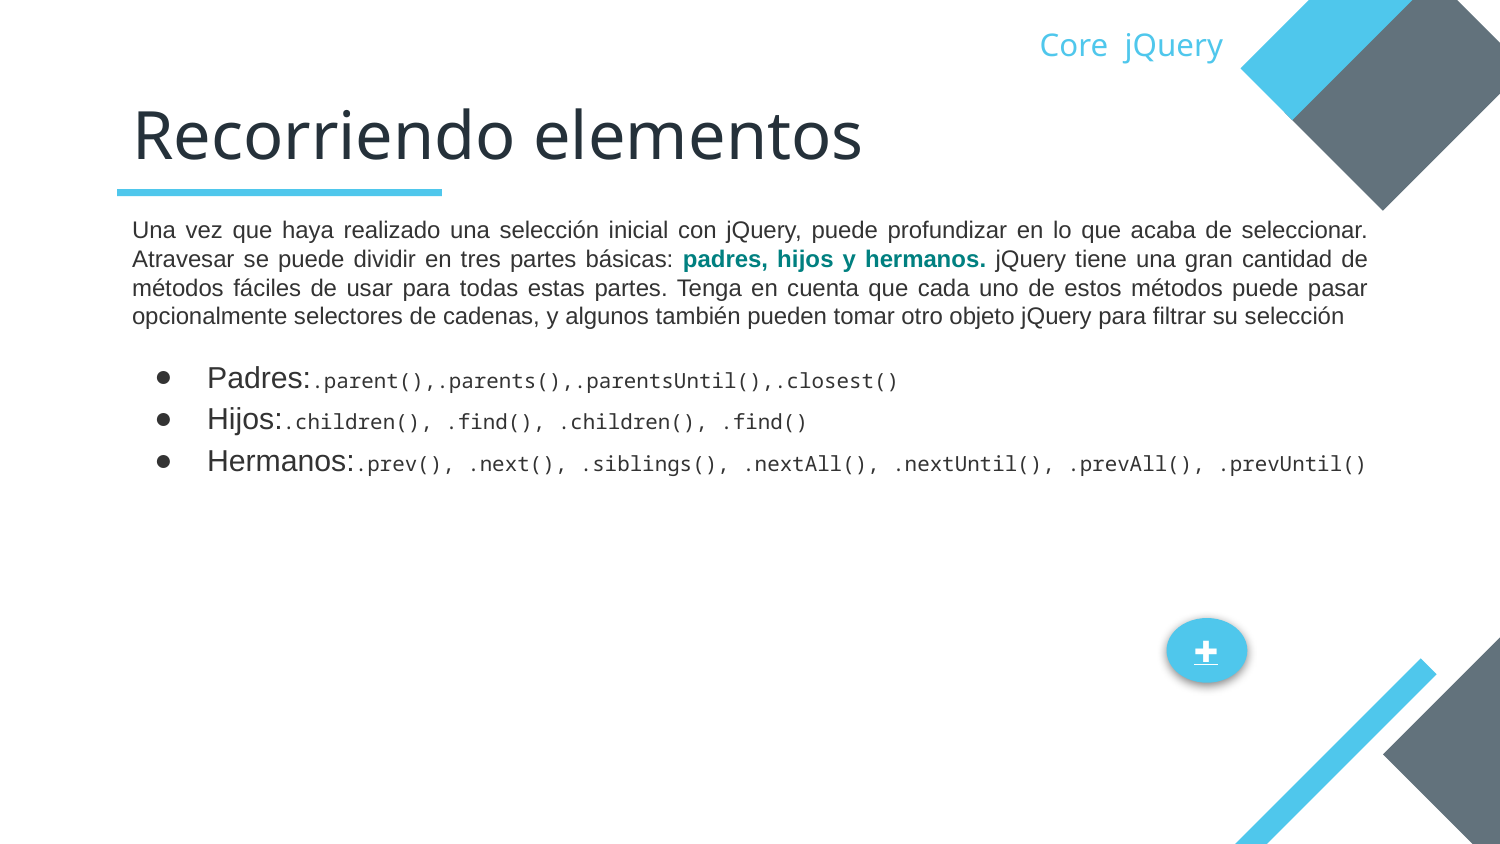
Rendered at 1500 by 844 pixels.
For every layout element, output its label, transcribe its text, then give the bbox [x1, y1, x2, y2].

text_box ✚ [1167, 618, 1247, 682]
text_box Core jQuery [865, 10, 1239, 79]
title Recorriendo elementos [116, 88, 1383, 177]
subtitle Una vez que haya realizado una selección inicial con jQuery, puede profundizar en lo que acaba de seleccionar. Atravesar se puede dividir en tres partes básicas: padres, hijos y hermanos. jQuery tiene una gran cantidad de métodos fáciles de usar para todas estas partes. Tenga en cuenta que cada uno de estos métodos puede pasar opcionalmente selectores de cadenas, y algunos también pueden tomar otro objeto jQuery para filtrar su selección Padres:.parent(),.parents(),.parentsUntil(),.closest() Hijos:.children(), .find(), .children(), .find() Hermanos:.prev(), .next(), .siblings(), .nextAll(), .nextUntil(), .prevAll(), .prevUntil() [116, 199, 1383, 755]
